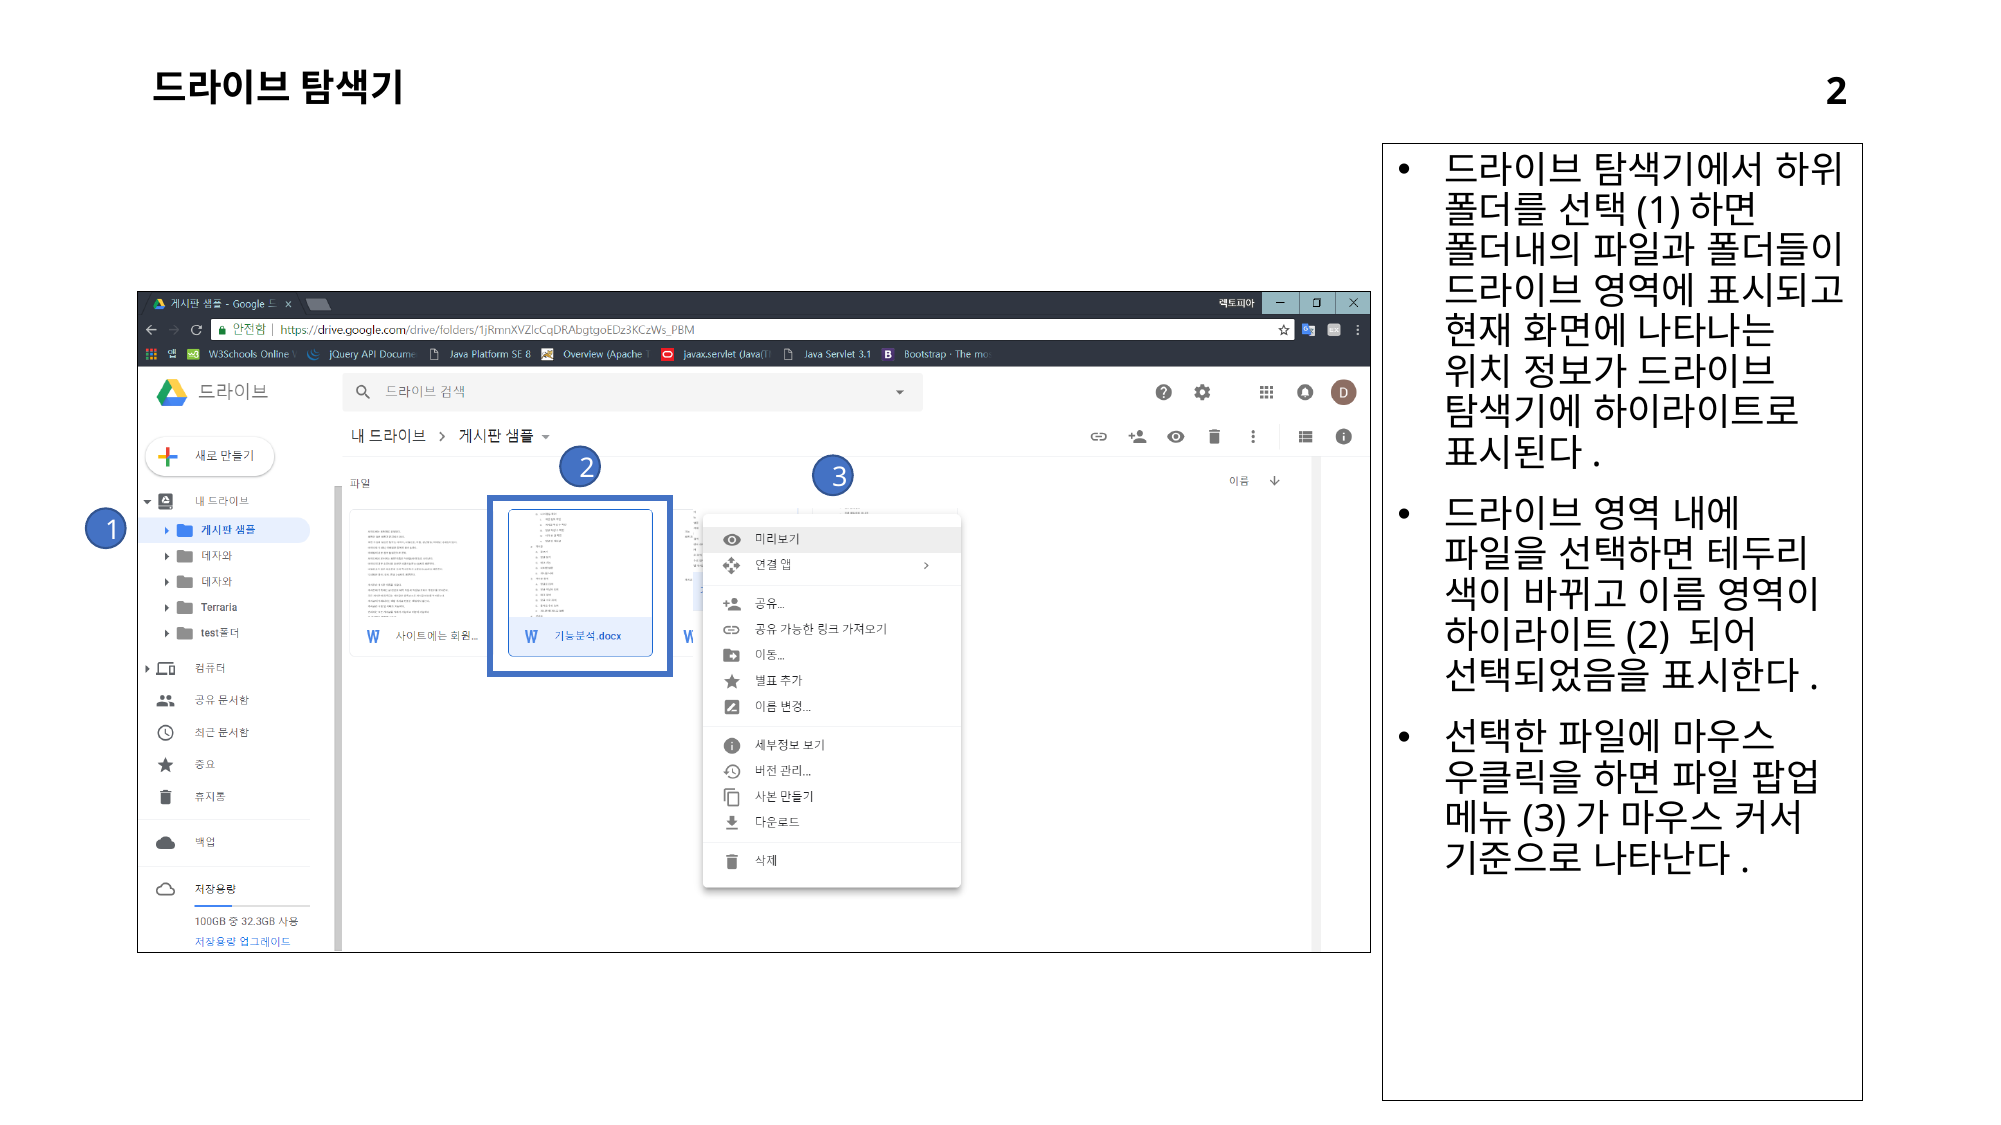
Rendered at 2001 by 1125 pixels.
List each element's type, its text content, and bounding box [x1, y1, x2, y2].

title 드라이브 탐색기 [137, 59, 999, 120]
picture [693, 508, 972, 900]
list 드라이브 탐색기에서 하위 폴더를 선택(1)하면 폴더내의 파일과 폴더들이 드라이브 영역에 표시되고 현재 화면에 나타나는 위치 정보가 드라이브 탐색기에 하이라이트로 표시된다. 드라이브 영역 내에 파일을 선택하면 테두리 색이 바뀌고 이름 영역이 하이라이트(2) 되어 선택되었음을 표시한다. 선택한 파일에 마우스 우클릭을 하면 파일 팝업 메뉴(3)가 마우스 커서 기준으로 나타난다. [1382, 143, 1863, 1101]
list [137, 291, 1371, 953]
list 2 [999, 59, 1863, 120]
text_box 1 [84, 507, 127, 550]
